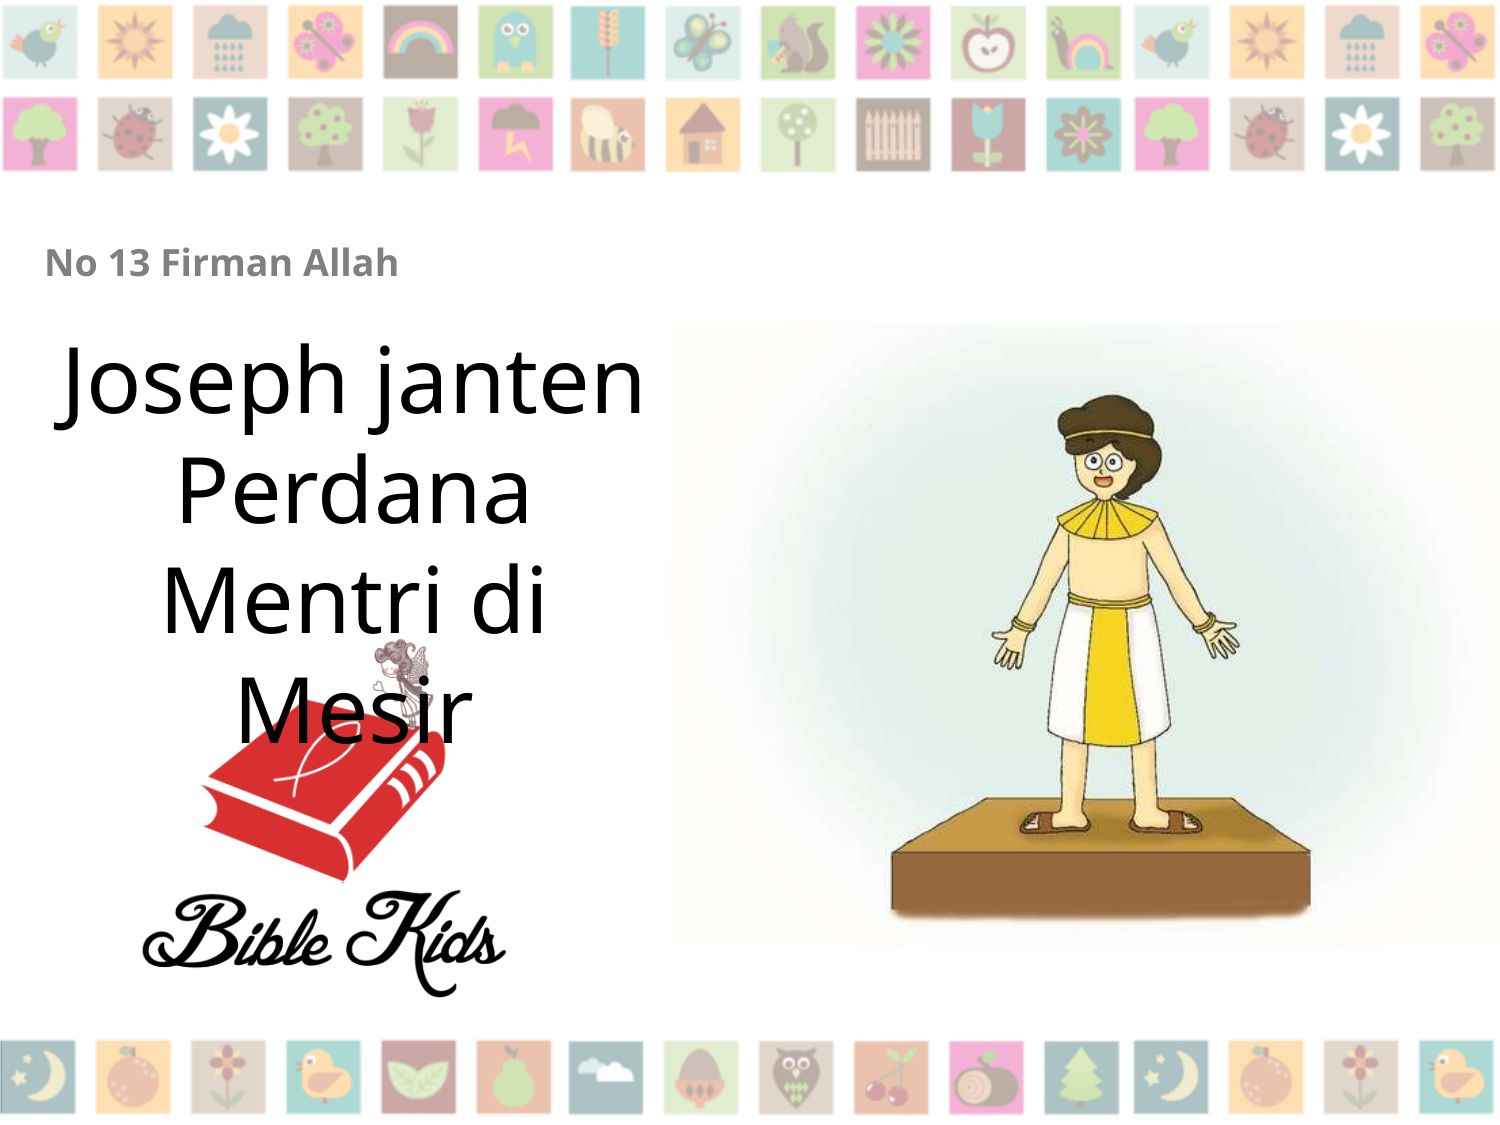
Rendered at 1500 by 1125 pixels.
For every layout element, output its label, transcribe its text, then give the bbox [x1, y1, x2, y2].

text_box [0, 1028, 1500, 1118]
text_box No 13 Firman Allah [29, 231, 543, 292]
picture [666, 325, 1500, 948]
picture [117, 600, 544, 1027]
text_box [0, 3, 1500, 181]
text_box Joseph janten Perdana Mentri di Mesir [29, 314, 680, 769]
